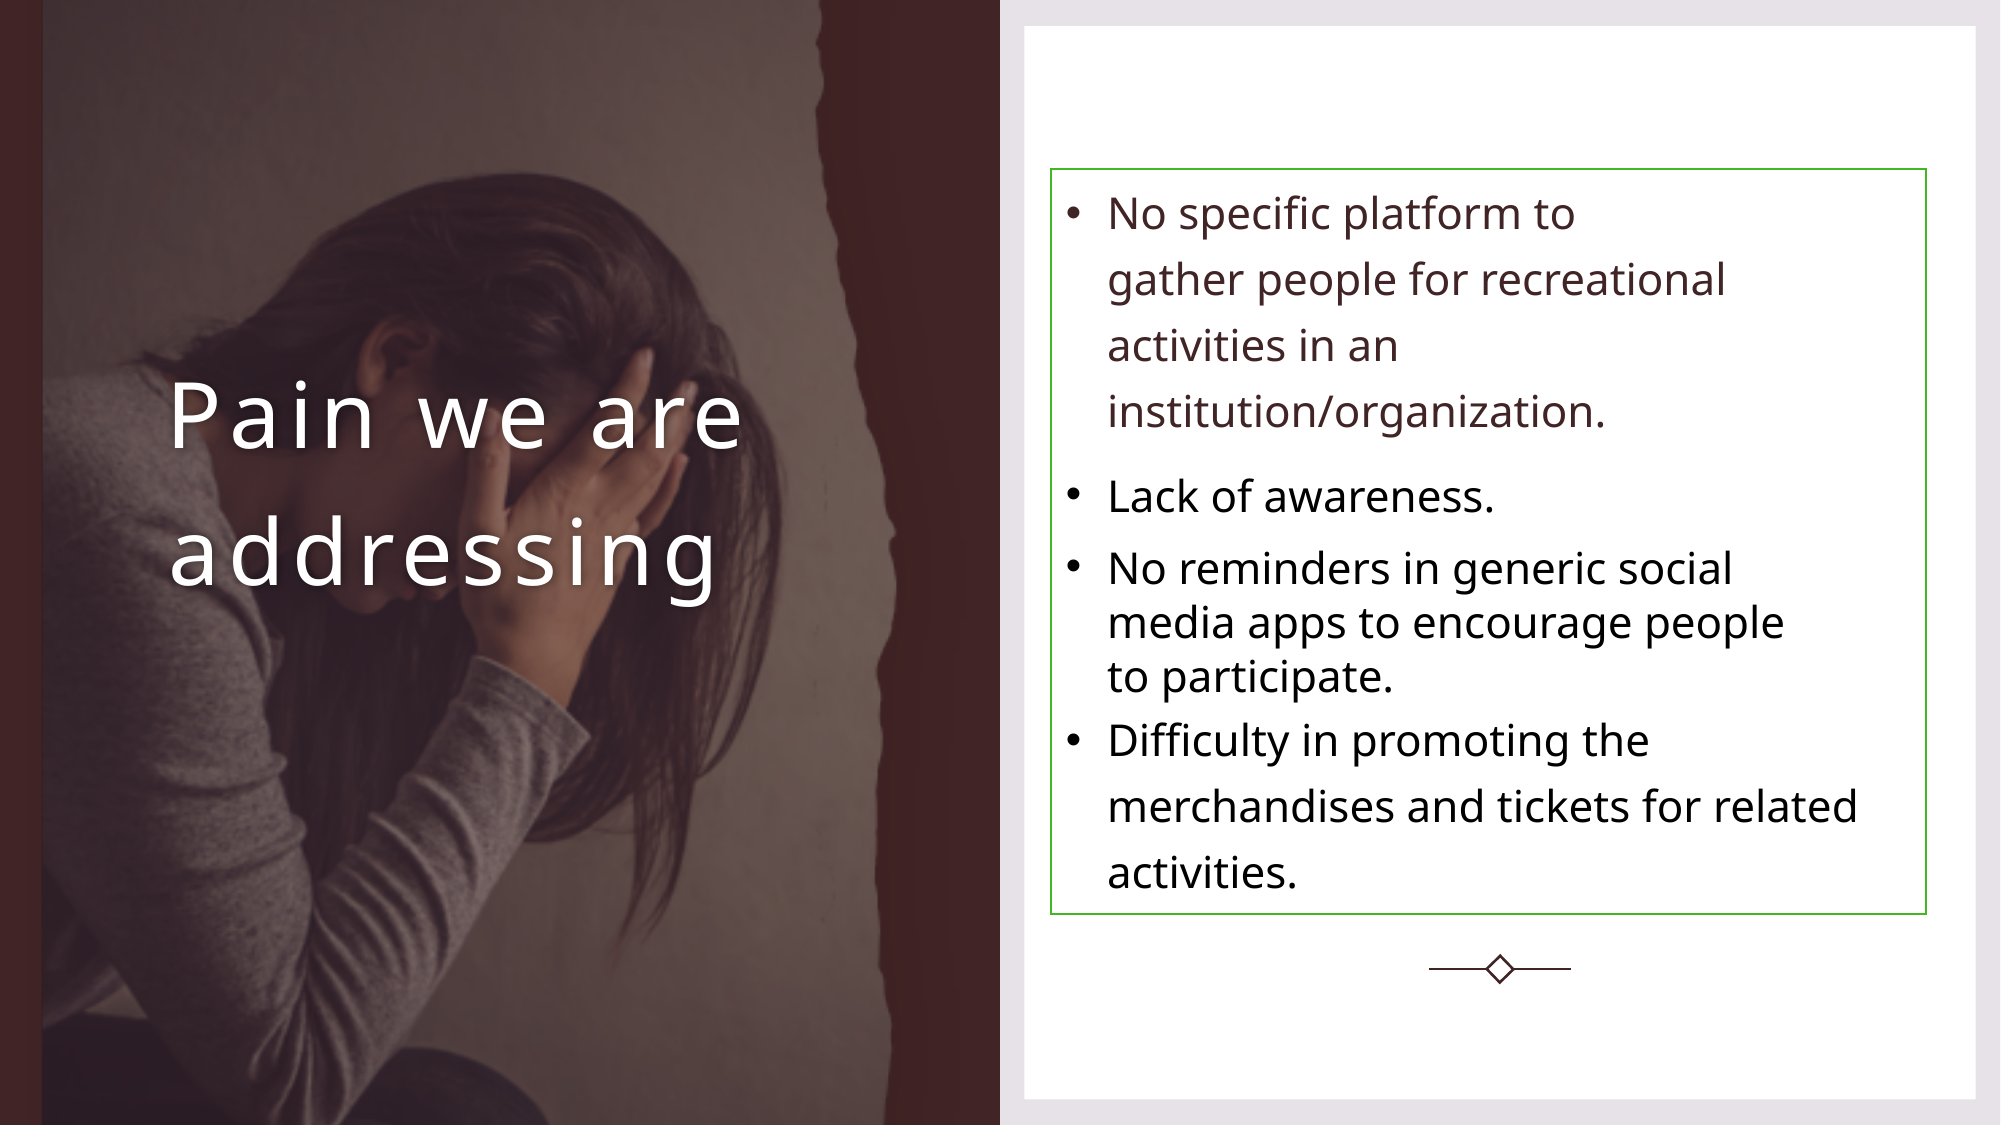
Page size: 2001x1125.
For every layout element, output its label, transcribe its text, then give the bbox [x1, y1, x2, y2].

text_box No specific platform to gather people for recreational activities in an institution/organization. Lack of awareness. No reminders in generic social media apps to encourage people to participate. Difficulty in promoting the merchandises and tickets for related activities. [1050, 168, 1927, 915]
text_box [1001, 0, 2000, 1125]
text_box [1023, 25, 1977, 1100]
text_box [1428, 959, 1572, 979]
picture [0, 0, 1000, 1125]
